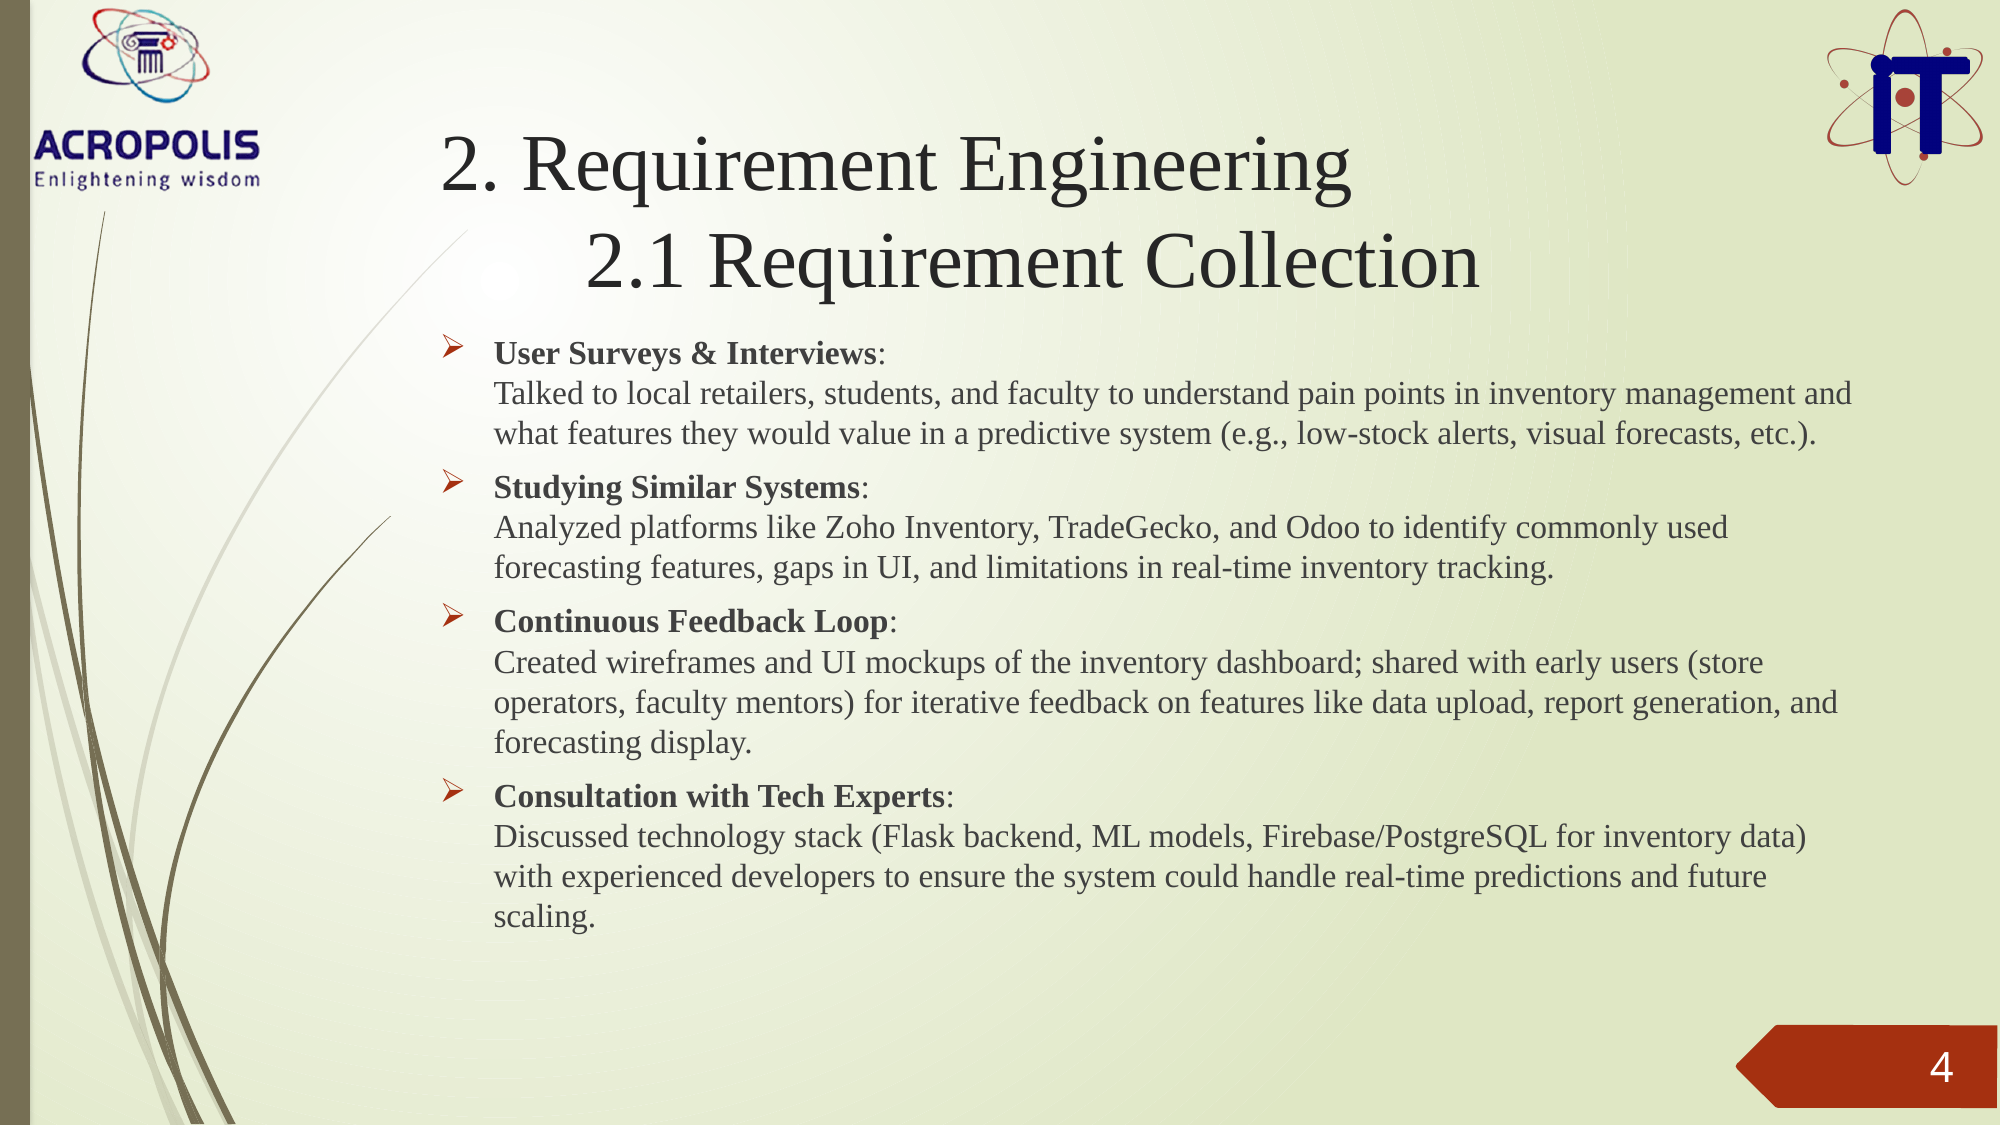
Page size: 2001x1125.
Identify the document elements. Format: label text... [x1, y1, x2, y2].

picture [1821, 0, 1989, 232]
title 2. Requirement Engineering 2.1 Requirement Collection [425, 102, 1888, 268]
slide_number 4 [1840, 1039, 1969, 1100]
picture [25, 0, 265, 204]
list User Surveys & Interviews: Talked to local retailers, students, and faculty to understand pain points in inventory management and what features they would value in a predictive system (e.g., low-stock alerts, visual forecasts, etc.). Studying Similar Systems: Analyzed platforms like Zoho Inventory, TradeGecko, and Odoo to identify commonly used forecasting features, gaps in UI, and limitations in real-time inventory tracking. Continuous Feedback Loop: Created wireframes and UI mockups of the inventory dashboard; shared with early users (store operators, faculty mentors) for iterative feedback on features like data upload, report generation, and forecasting display. Consultation with Tech Experts: Discussed technology stack (Flask backend, ML models, Firebase/PostgreSQL for inventory data) with experienced developers to ensure the system could handle real-time predictions and future scaling. [424, 268, 1888, 985]
